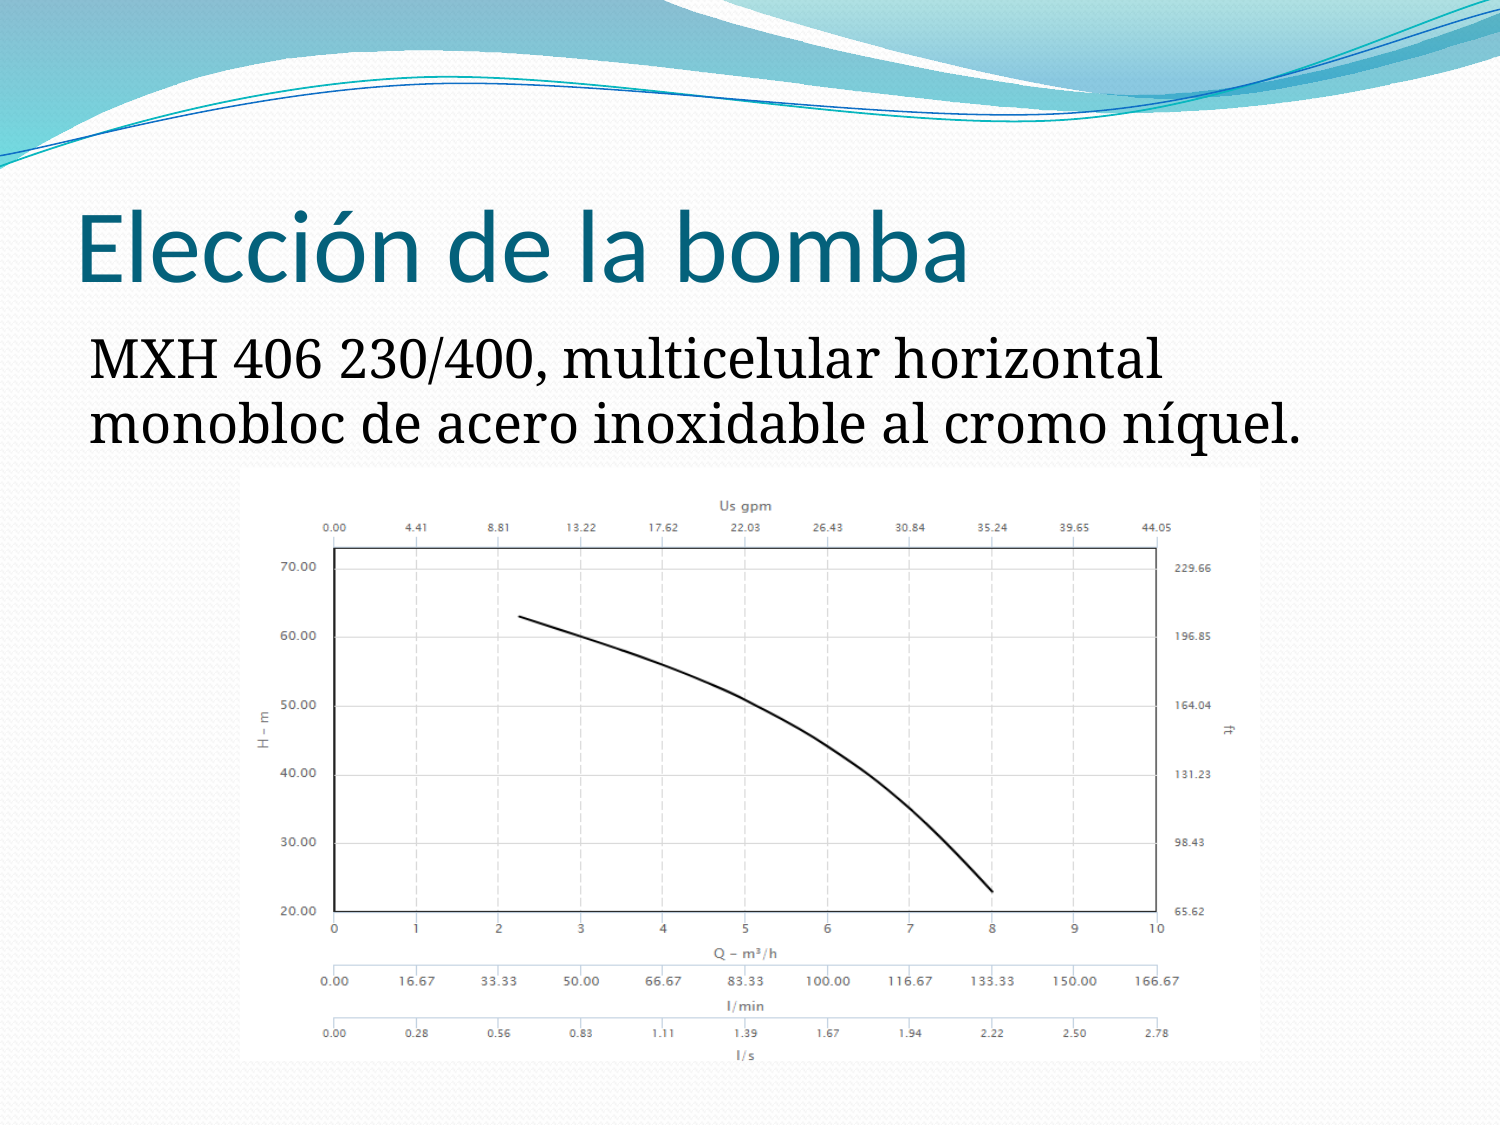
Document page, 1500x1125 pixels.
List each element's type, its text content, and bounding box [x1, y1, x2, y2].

picture [239, 467, 1261, 1061]
title Elección de la bomba [75, 115, 1425, 303]
list MXH 406 230/400, multicelular horizontal monobloc de acero inoxidable al cromo níquel. [75, 317, 1425, 1038]
